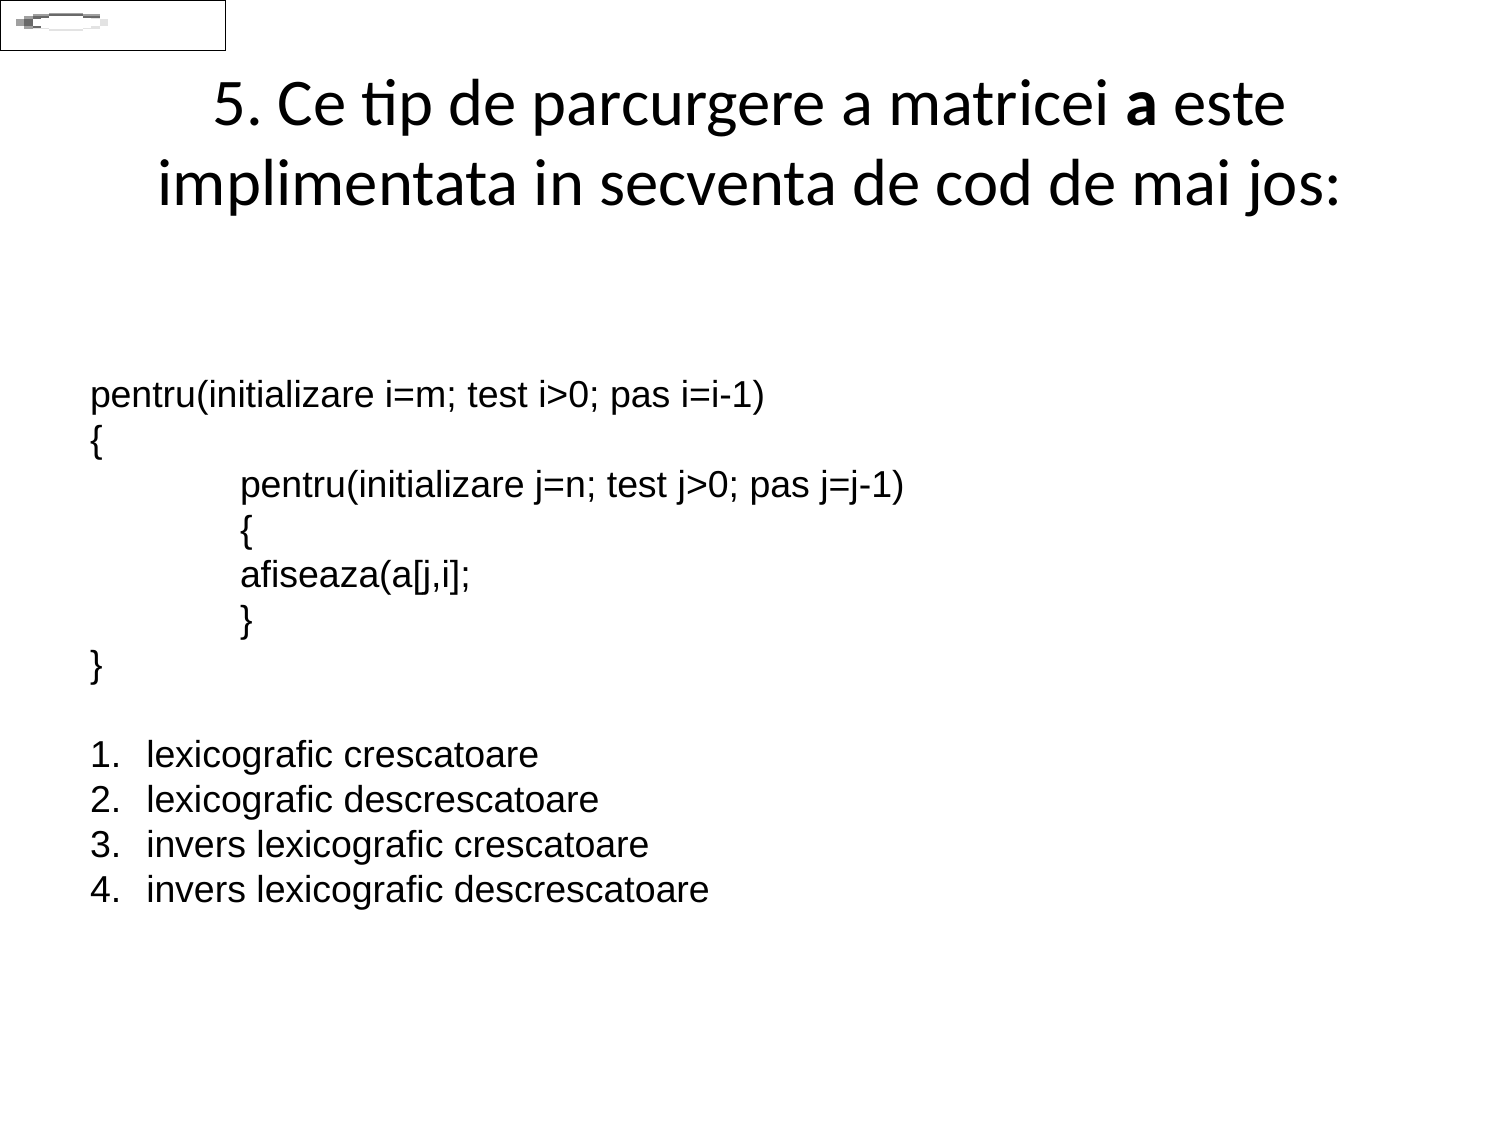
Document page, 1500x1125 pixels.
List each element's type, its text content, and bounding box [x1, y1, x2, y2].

list pentru(initializare i=m; test i>0; pas i=i-1) { pentru(initializare j=n; test j>0; pas j=j-1) { afiseaza(a[j,i]; } } lexicografic crescatoare lexicografic descrescatoare invers lexicografic crescatoare invers lexicografic descrescatoare [75, 313, 1413, 967]
title 5. Ce tip de parcurgere a matricei a este implimentata in secventa de cod de mai jos: [75, 45, 1425, 233]
